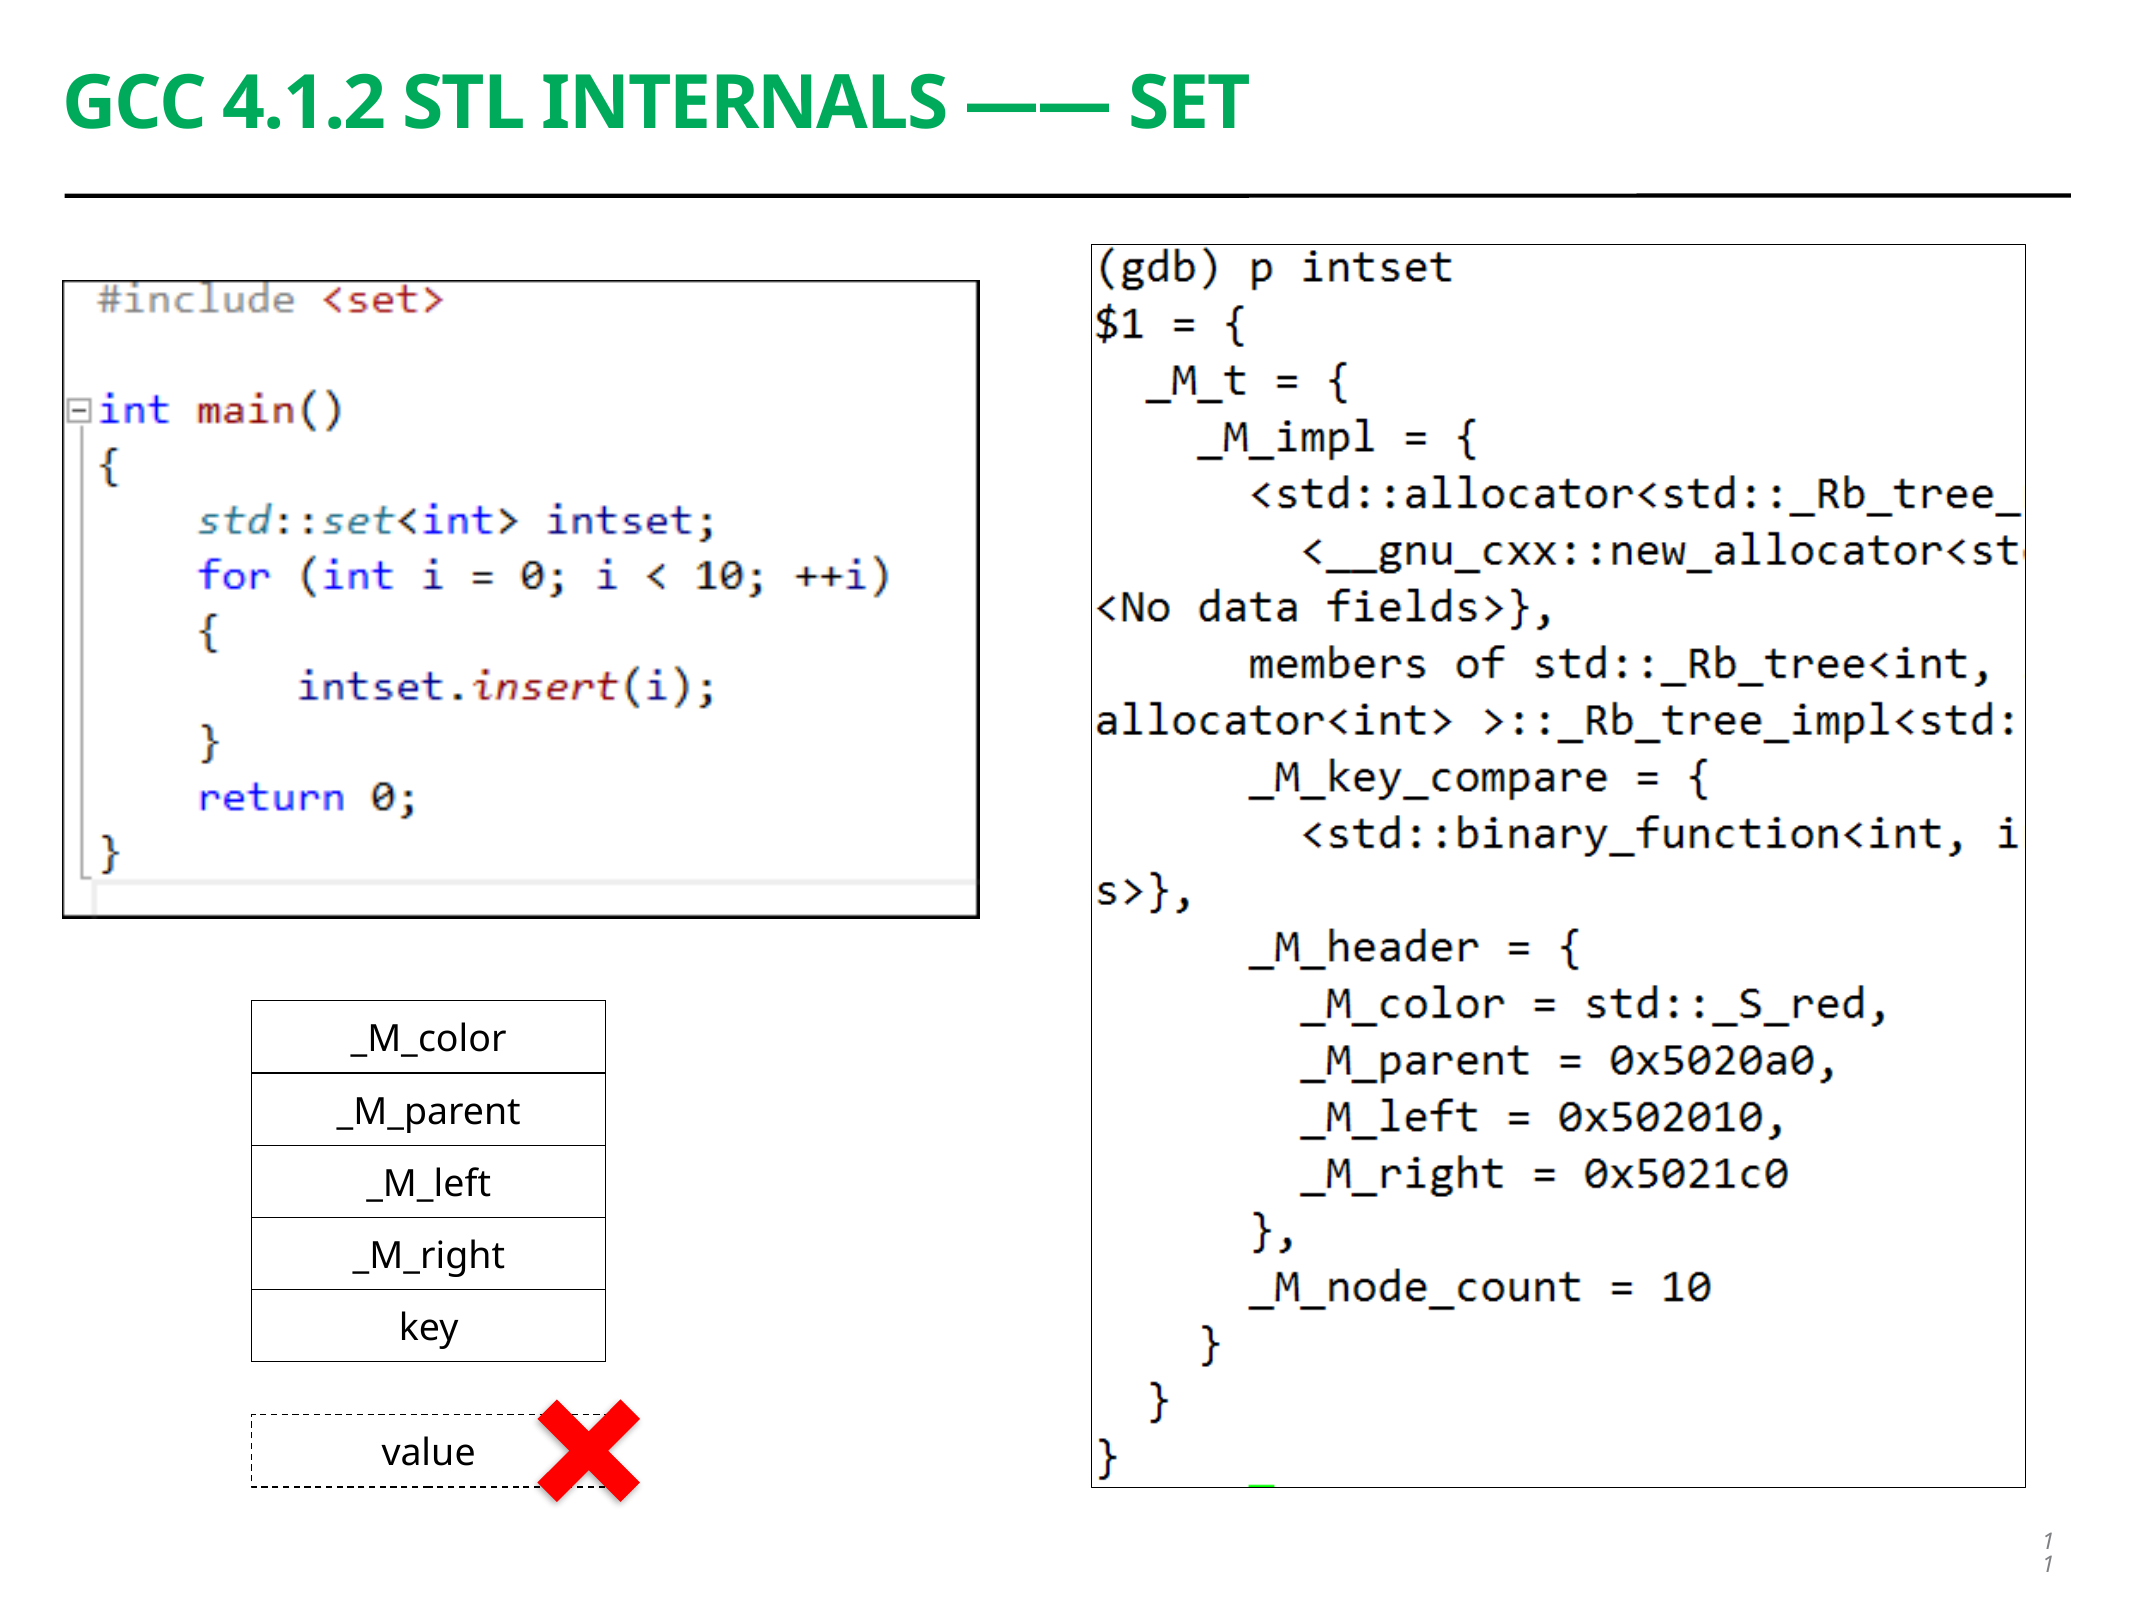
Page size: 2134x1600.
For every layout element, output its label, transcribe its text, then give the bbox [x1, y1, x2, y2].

slide_number 11 [2026, 1518, 2071, 1567]
text_box [537, 1399, 640, 1502]
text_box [251, 1000, 607, 1363]
text_box value [251, 1414, 559, 1487]
title gcc 4.1.2 STL Internals —— SET [62, 50, 2071, 169]
picture [1091, 244, 2025, 1488]
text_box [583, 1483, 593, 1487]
picture [62, 280, 980, 919]
text_box value [576, 1414, 600, 1425]
